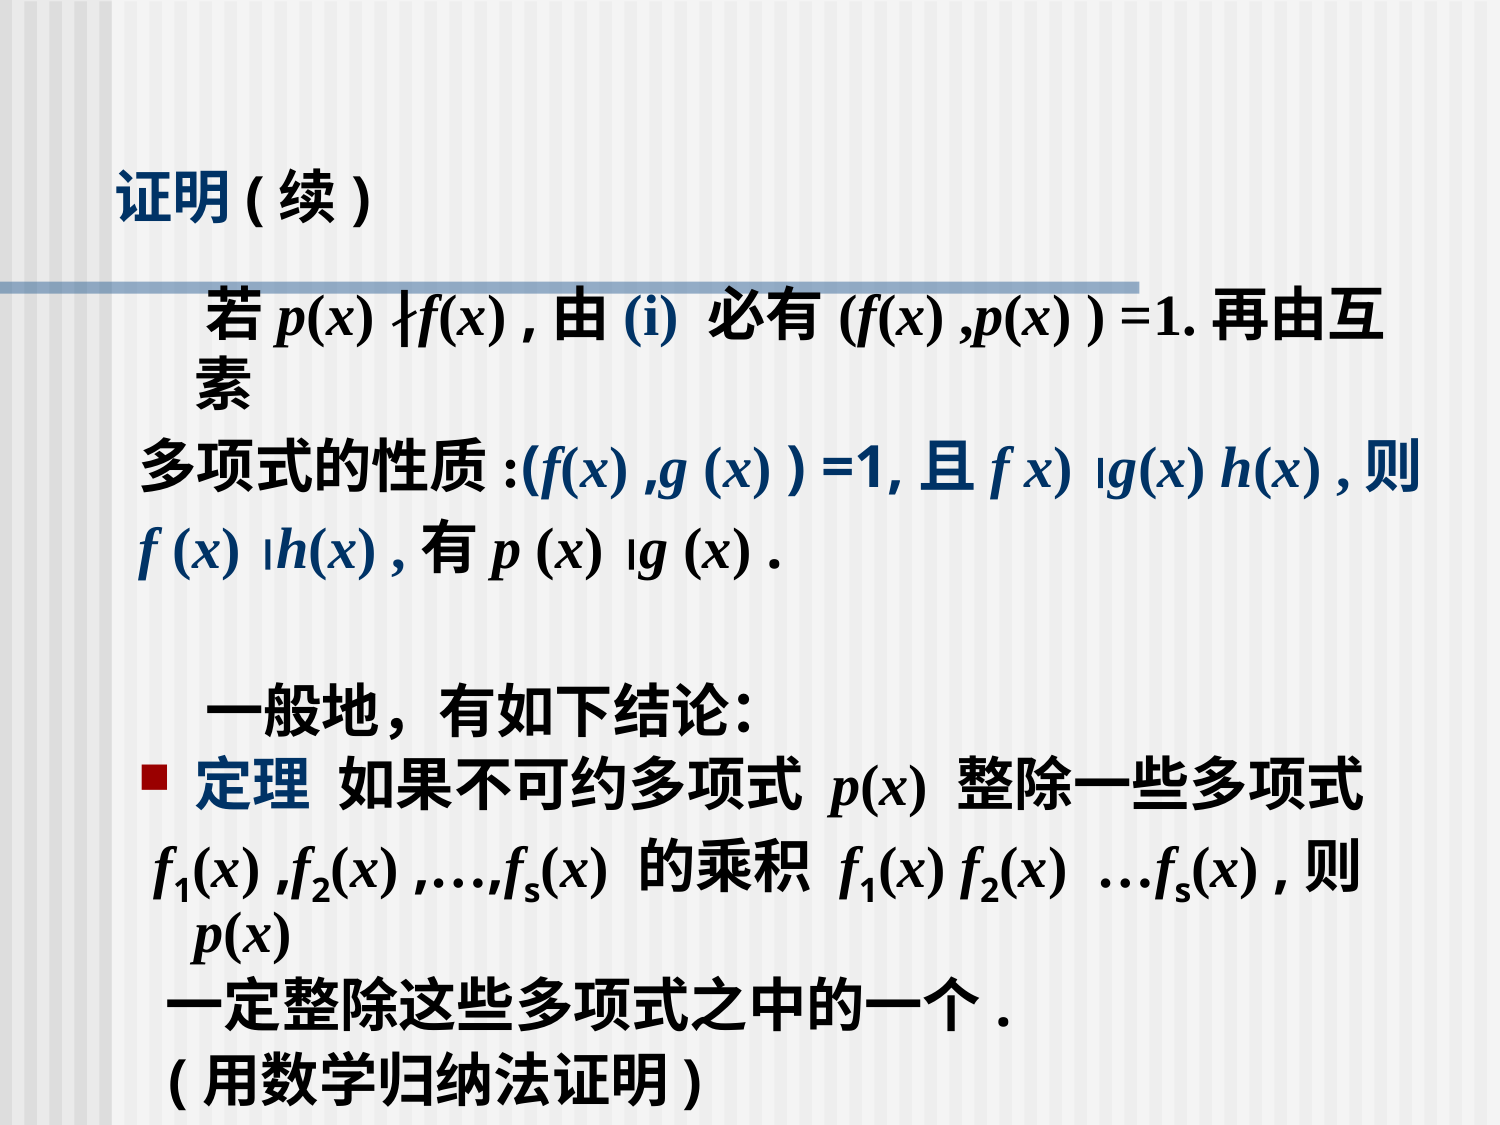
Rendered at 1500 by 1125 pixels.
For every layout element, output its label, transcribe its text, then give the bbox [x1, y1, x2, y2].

title 证明(续) [99, 34, 455, 238]
list 若p(x) ∤f(x) ,由(i) 必有(f(x) ,p(x) ) =1.再由互素 多项式的性质:(f(x) ,g (x) ) =1,且f x) g(x) h(x) ,则 f (x) h(x) ,有p (x) g (x) . 一般地，有如下结论： 定理 如果不可约多项式 p(x) 整除一些多项式 f1(x) ,f2(x) ,…,fs(x) 的乘积 f1(x) f2(x) …fs(x) ,则p(x) 一定整除这些多项式之中的一个. (用数学归纳法证明) [123, 269, 1455, 1008]
